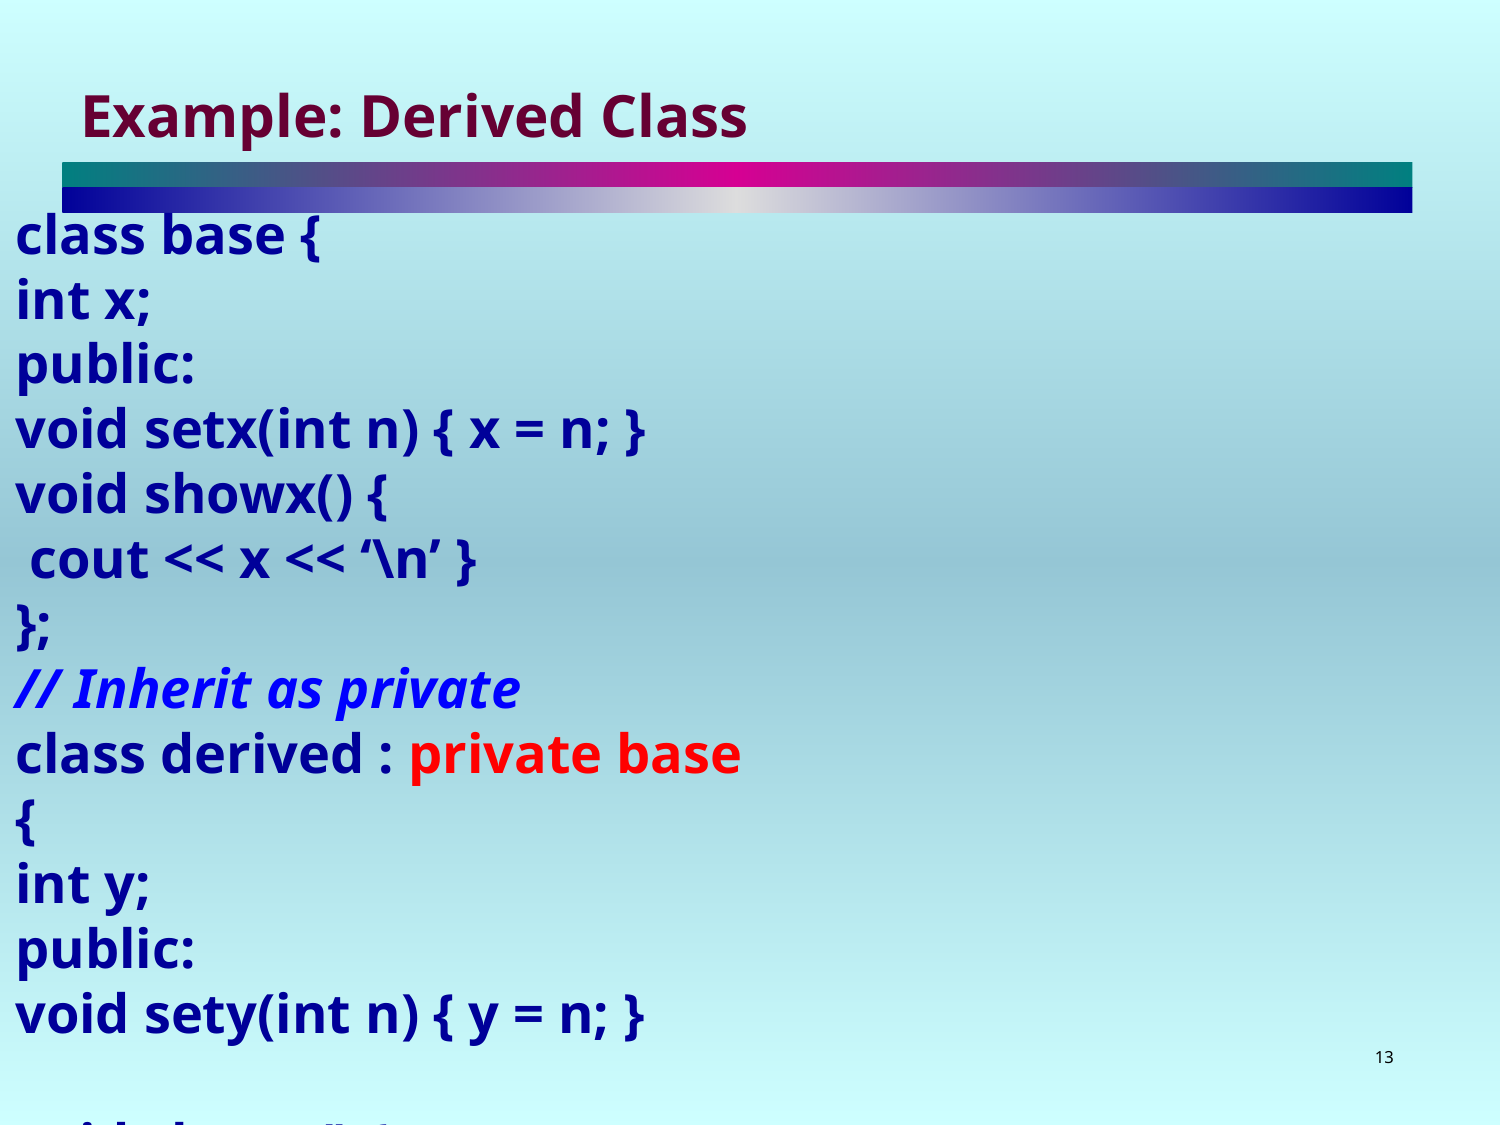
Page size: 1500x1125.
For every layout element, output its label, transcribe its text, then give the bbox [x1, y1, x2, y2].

title Example: Derived Class [64, 17, 1425, 192]
list class base { int x; public: void setx(int n) { x = n; } void showx() { cout << x << ‘\n’ } }; // Inherit as private class derived : private base { int y; public: void sety(int n) { y = n; } void showy() { cout << y << ‘\n’;} }; int main() { derived ob; ob.setx(10); // Error! setx() is private ob.sety(20); // OK! ob.showx(); // Error! showx() is private. ob.showy(); // OK! } [0, 192, 1500, 1113]
